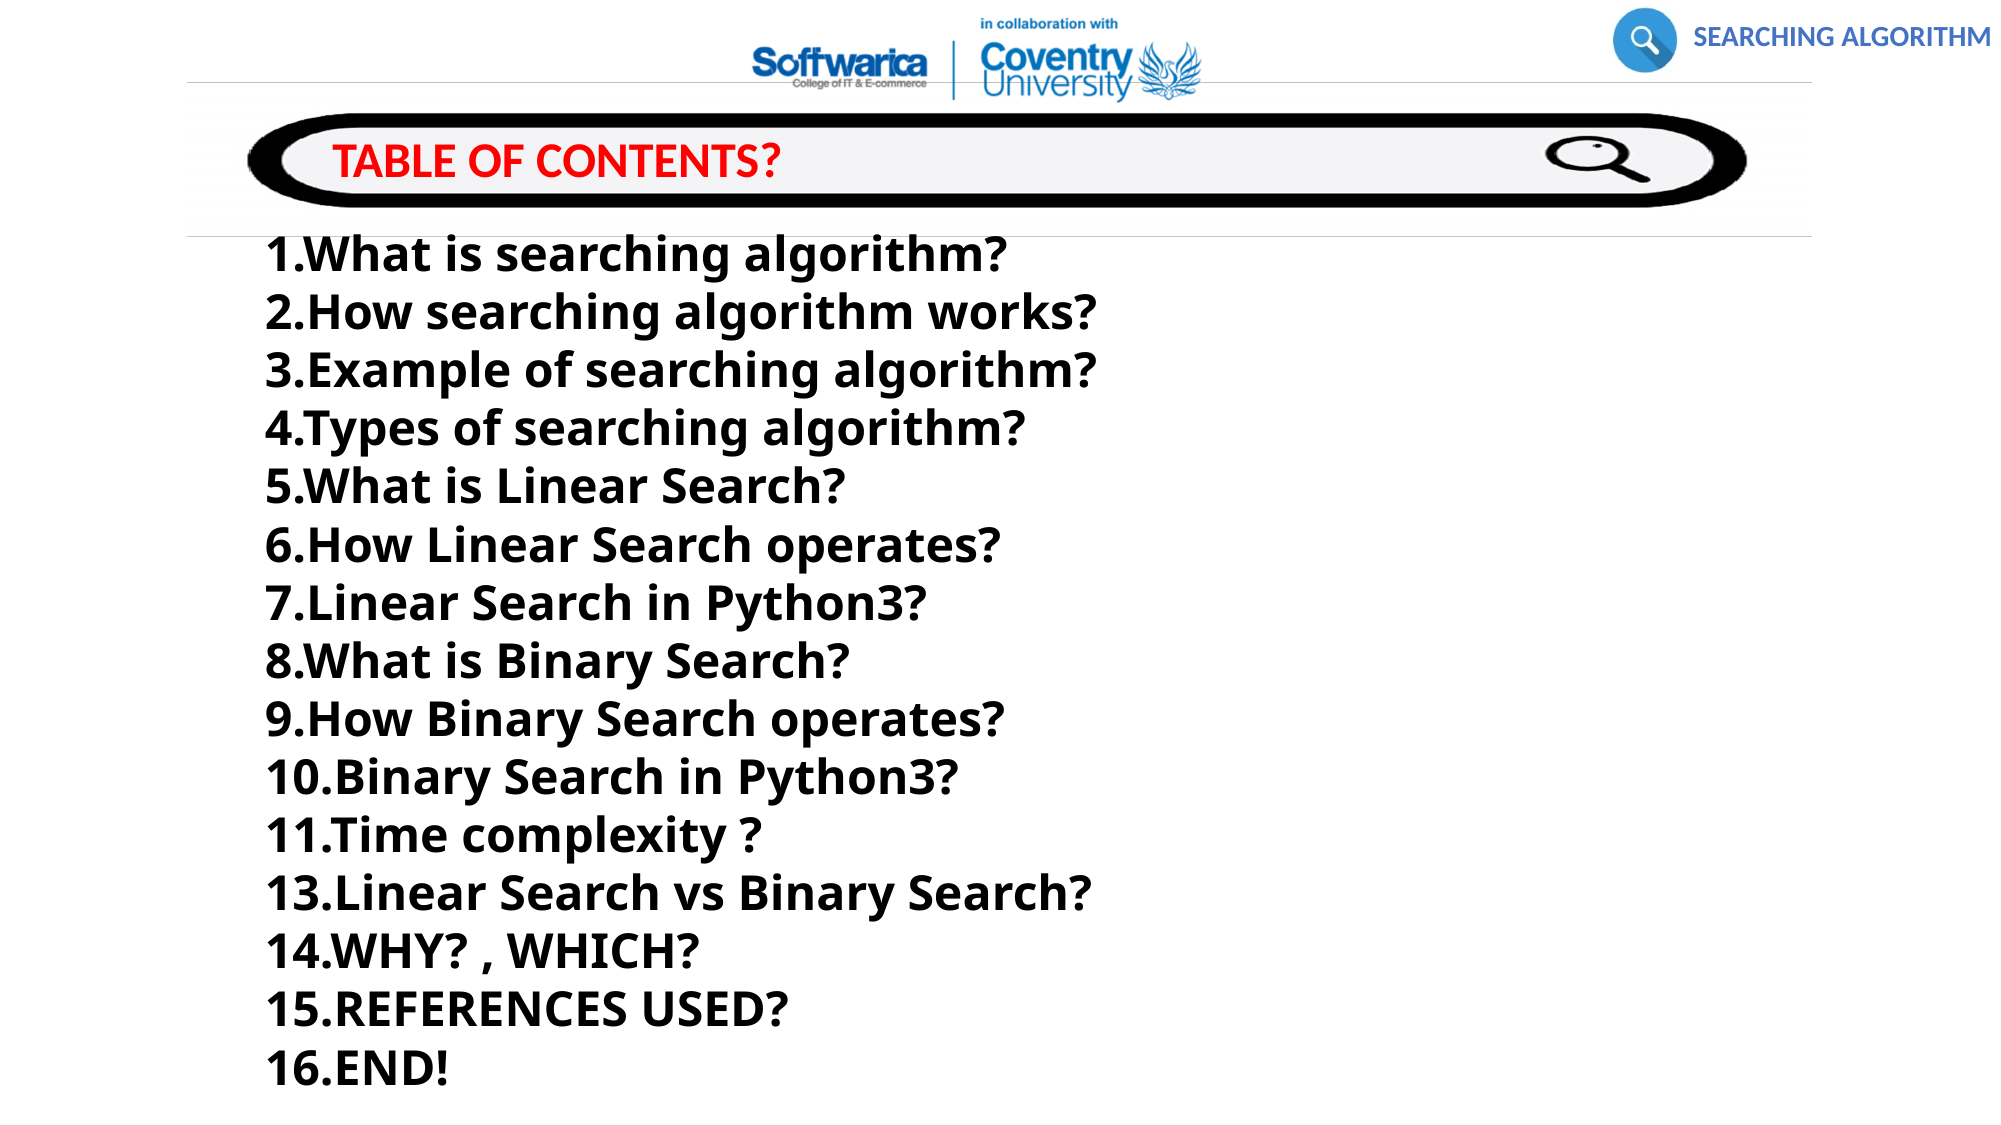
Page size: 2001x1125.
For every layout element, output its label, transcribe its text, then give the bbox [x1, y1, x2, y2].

text_box SEARCHING ALGORITHM [1679, 9, 2000, 60]
picture [186, 17, 1814, 237]
picture [1610, 6, 1679, 73]
subtitle 1.What is searching algorithm? 2.How searching algorithm works? 3.Example of searching algorithm? 4.Types of searching algorithm? 5.What is Linear Search? 6.How Linear Search operates? 7.Linear Search in Python3? 8.What is Binary Search? 9.How Binary Search operates? 10.Binary Search in Python3? 11.Time complexity ? 13.Linear Search vs Binary Search? 14.WHY? , WHICH? 15.REFERENCES USED? 16.END! [249, 237, 1750, 1108]
text_box TABLE OF CONTENTS? [317, 119, 1945, 255]
